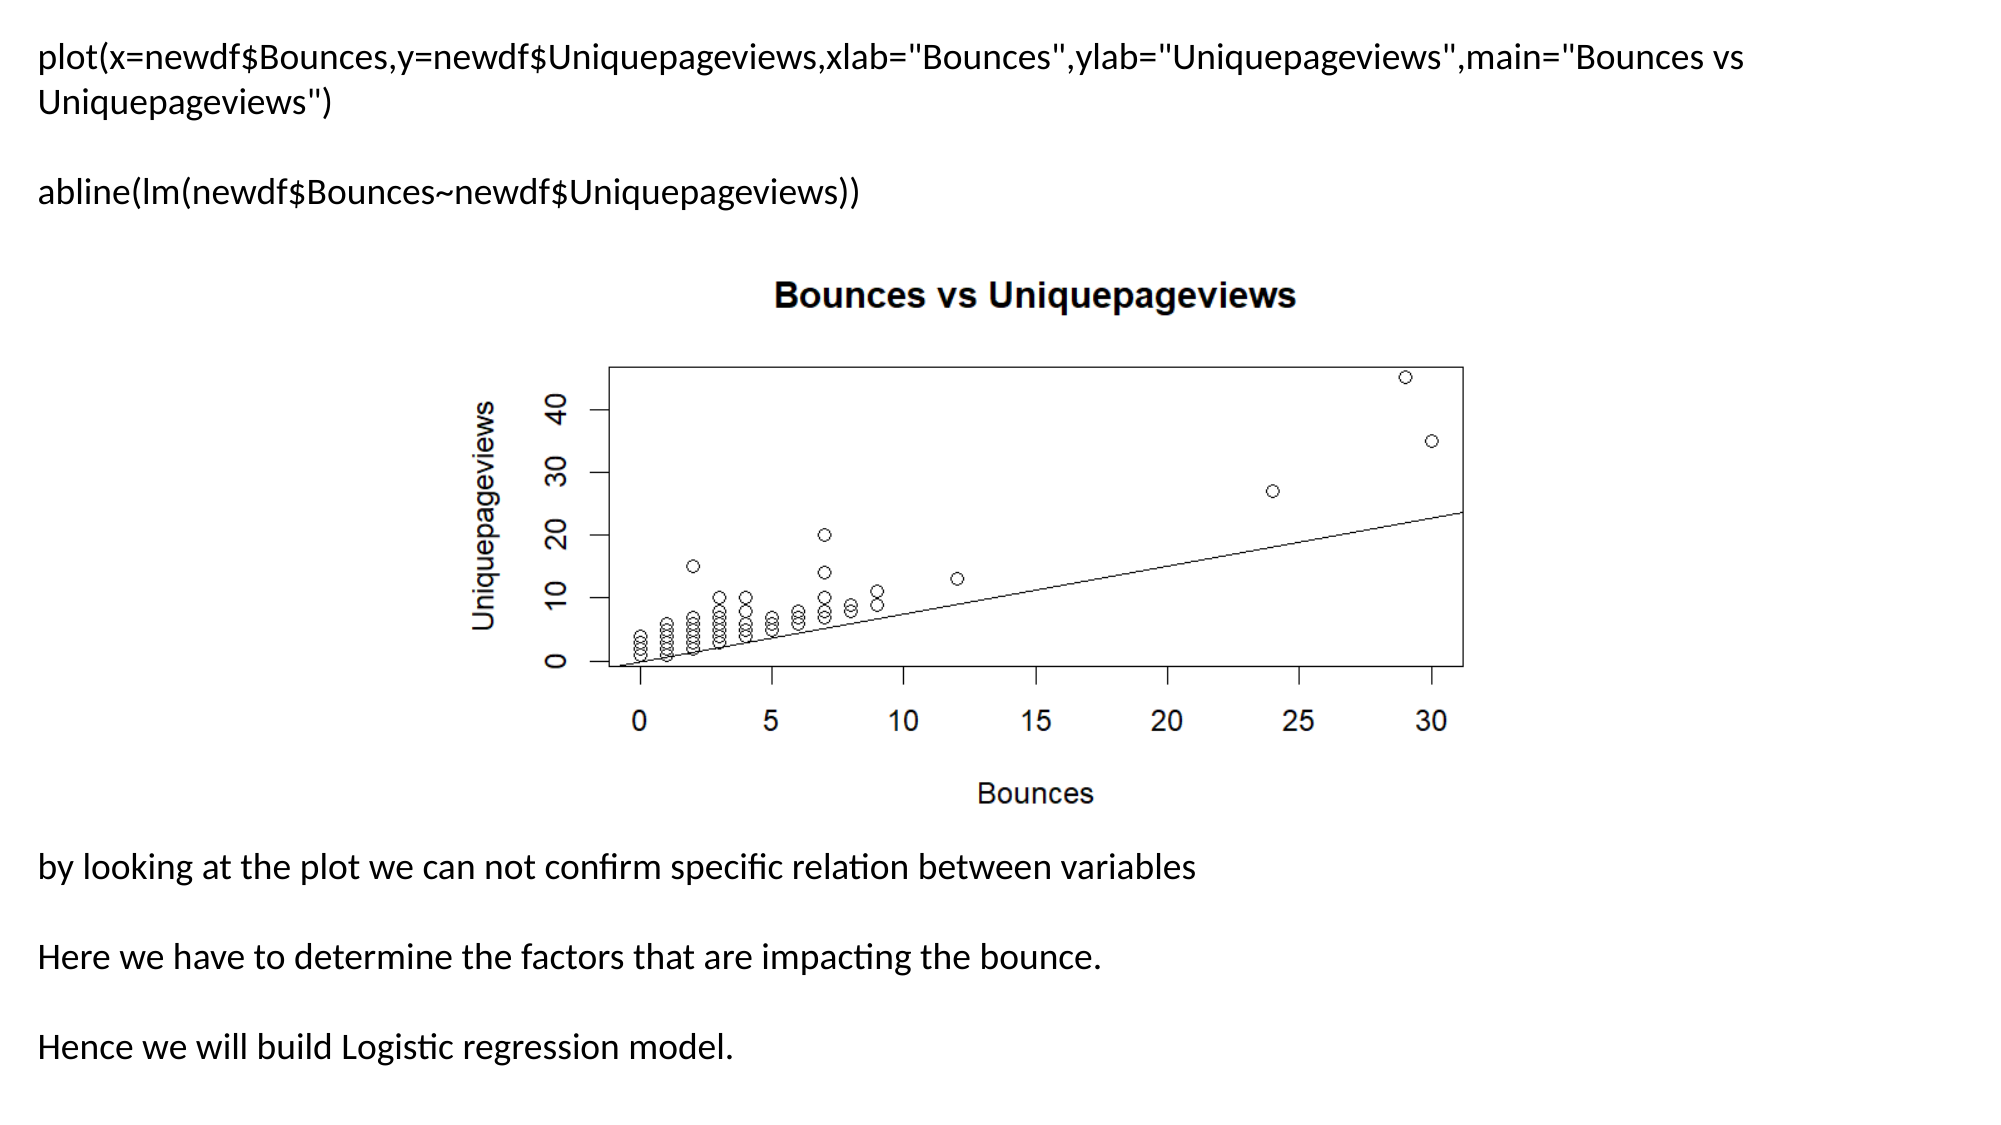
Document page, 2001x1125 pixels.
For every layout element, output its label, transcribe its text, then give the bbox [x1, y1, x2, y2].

picture [461, 219, 1539, 850]
text_box plot(x=newdf$Bounces,y=newdf$Uniquepageviews,xlab="Bounces",ylab="Uniquepageviews",main="Bounces vs Uniquepageviews") abline(lm(newdf$Bounces~newdf$Uniquepageviews)) by looking at the plot we can not confirm specific relation between variables Here we have to determine the factors that are impacting the bounce. Hence we will build Logistic regression model. [22, 24, 1983, 1125]
